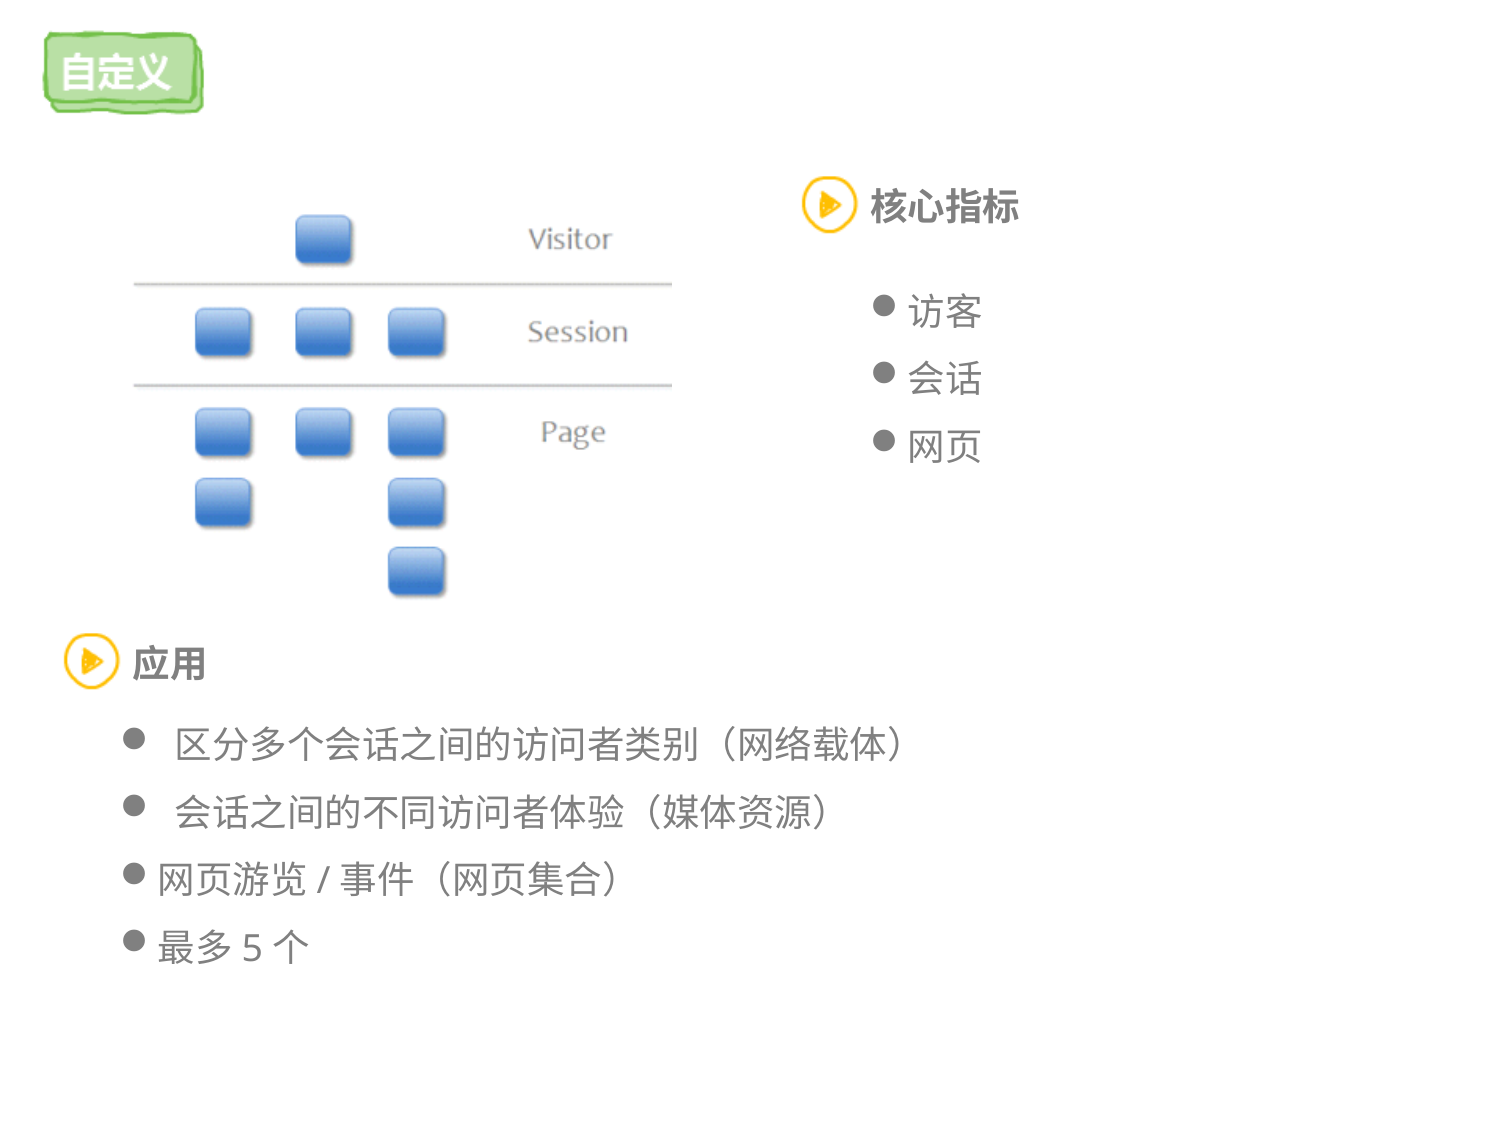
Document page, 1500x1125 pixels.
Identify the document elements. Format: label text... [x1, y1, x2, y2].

text_box 访客 会话 网页 [855, 257, 1325, 476]
picture [796, 175, 860, 236]
picture [58, 632, 122, 691]
picture [34, 23, 216, 121]
text_box 区分多个会话之间的访问者类别（网络载体） 会话之间的不同访问者体验（媒体资源） 网页游览/事件（网页集合） 最多5个 [105, 691, 1172, 977]
picture [128, 210, 672, 605]
text_box 应用 [122, 632, 223, 691]
text_box 核心指标 [860, 175, 1038, 236]
